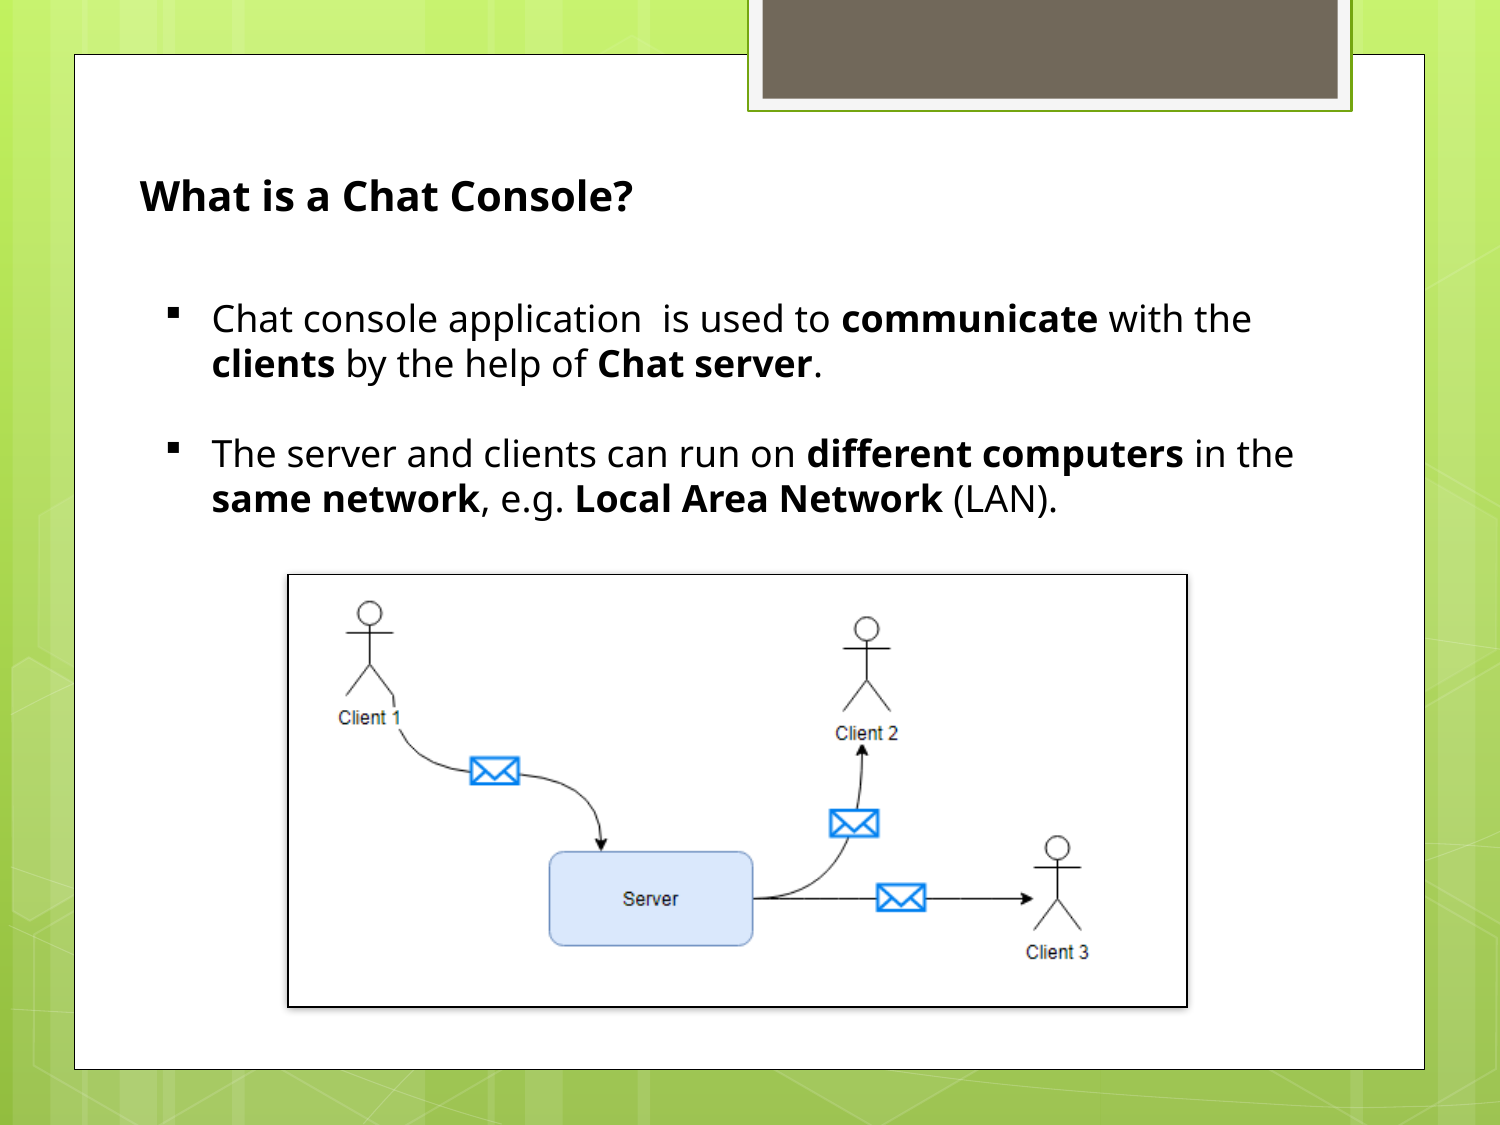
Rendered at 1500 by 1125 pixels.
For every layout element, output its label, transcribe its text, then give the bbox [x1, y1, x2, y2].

text_box What is a Chat Console? [124, 162, 738, 228]
picture [288, 574, 1187, 1007]
text_box Chat console application is used to communicate with the clients by the help of Chat server. The server and clients can run on different computers in the same network, e.g. Local Area Network (LAN). [150, 287, 1325, 573]
